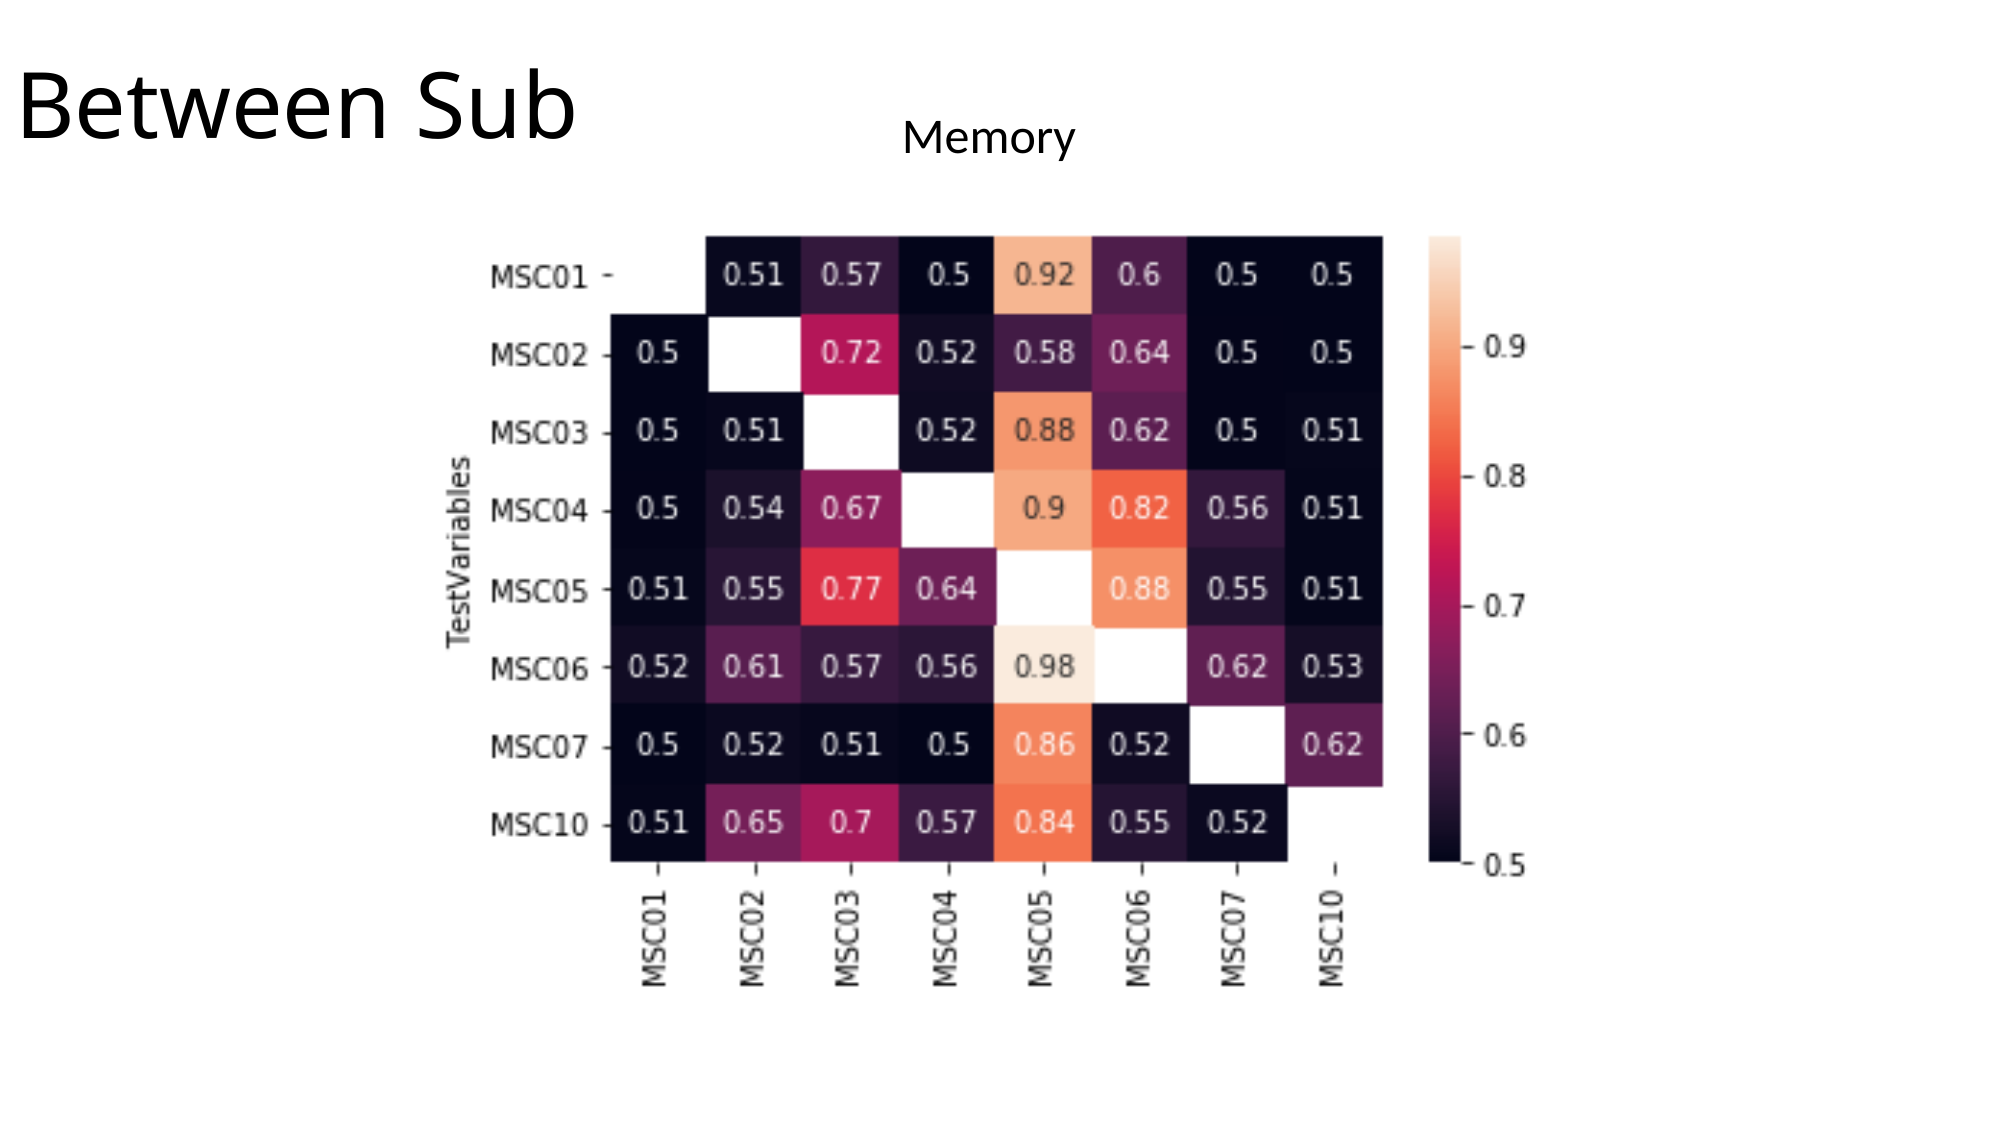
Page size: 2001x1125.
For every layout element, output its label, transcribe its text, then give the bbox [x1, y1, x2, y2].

picture [430, 217, 1548, 1004]
title Between Sub [0, 0, 1725, 218]
text_box Memory [887, 96, 1092, 171]
